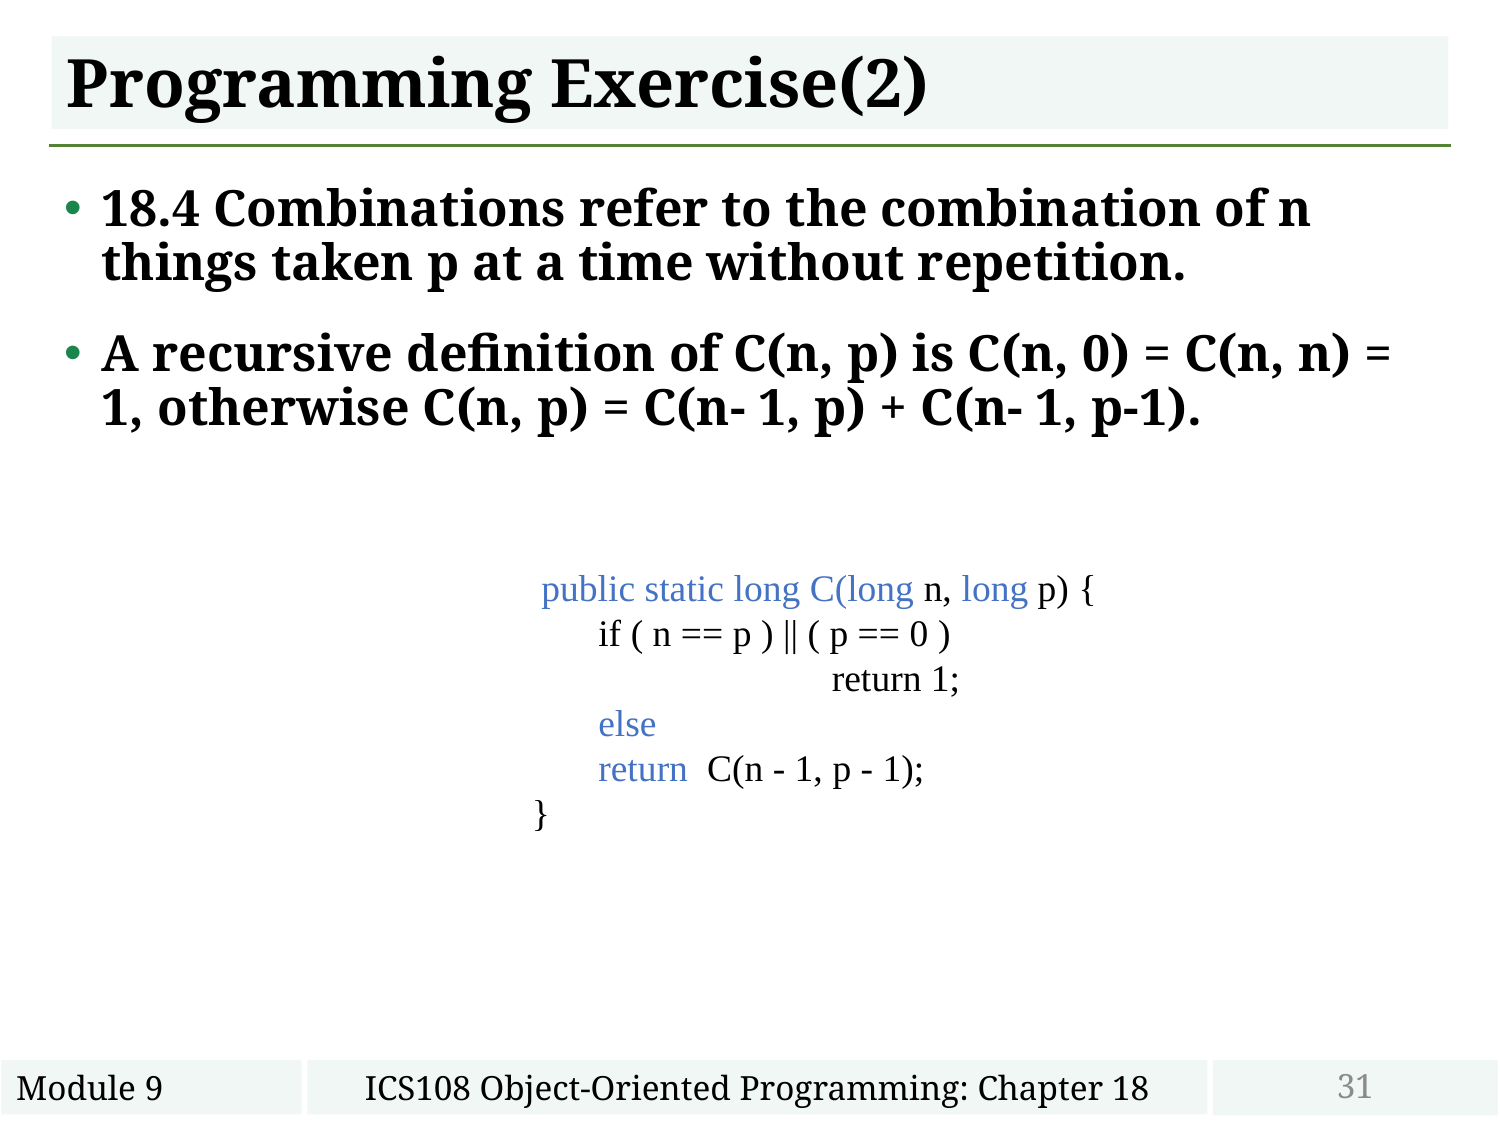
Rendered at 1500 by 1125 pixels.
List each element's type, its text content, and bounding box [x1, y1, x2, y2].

slide_number 31 [1212, 1059, 1498, 1116]
list 18.4 Combinations refer to the combination of n things taken p at a time without repetition. A recursive definition of C(n, p) is C(n, 0) = C(n, n) = 1, otherwise C(n, p) = C(n- 1, p) + C(n- 1, p-1). [49, 175, 1451, 1026]
text_box public static long C(long n, long p) { if ( n == p ) || ( p == 0 ) return 1; else return C(n - 1, p - 1); } [517, 556, 1124, 842]
title Programming Exercise(2) [51, 36, 1449, 130]
